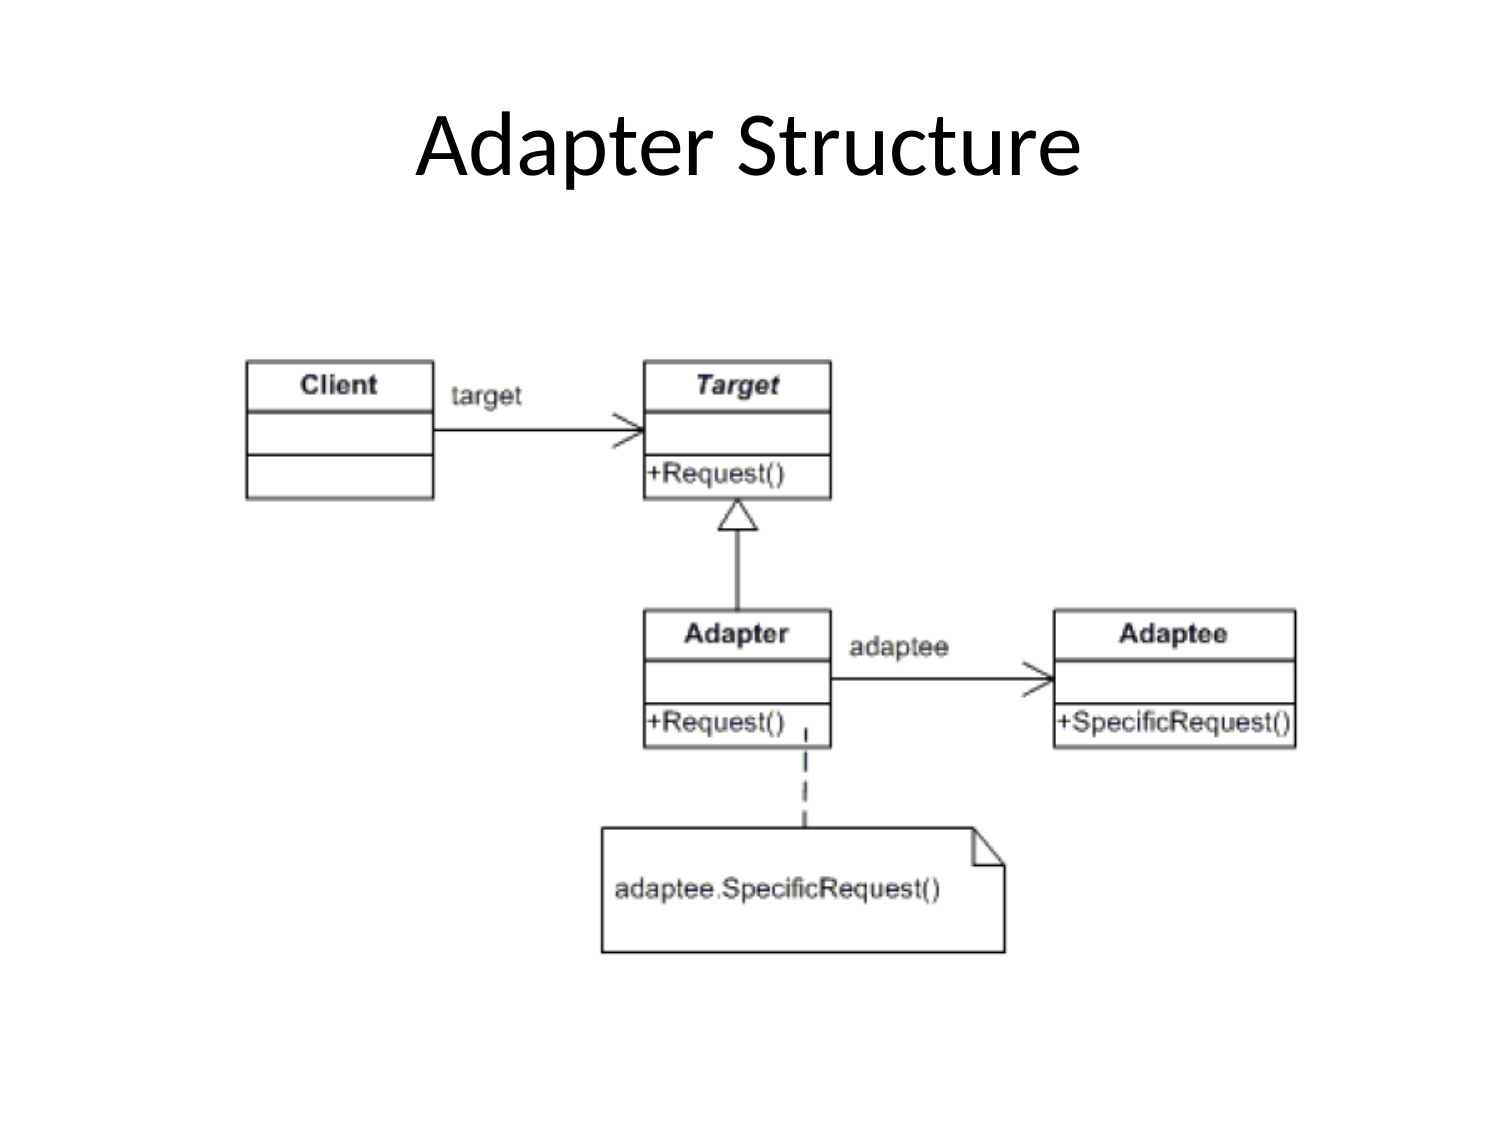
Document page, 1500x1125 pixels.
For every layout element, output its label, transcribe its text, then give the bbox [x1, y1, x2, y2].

picture [237, 347, 1301, 957]
title Adapter Structure [75, 45, 1425, 233]
